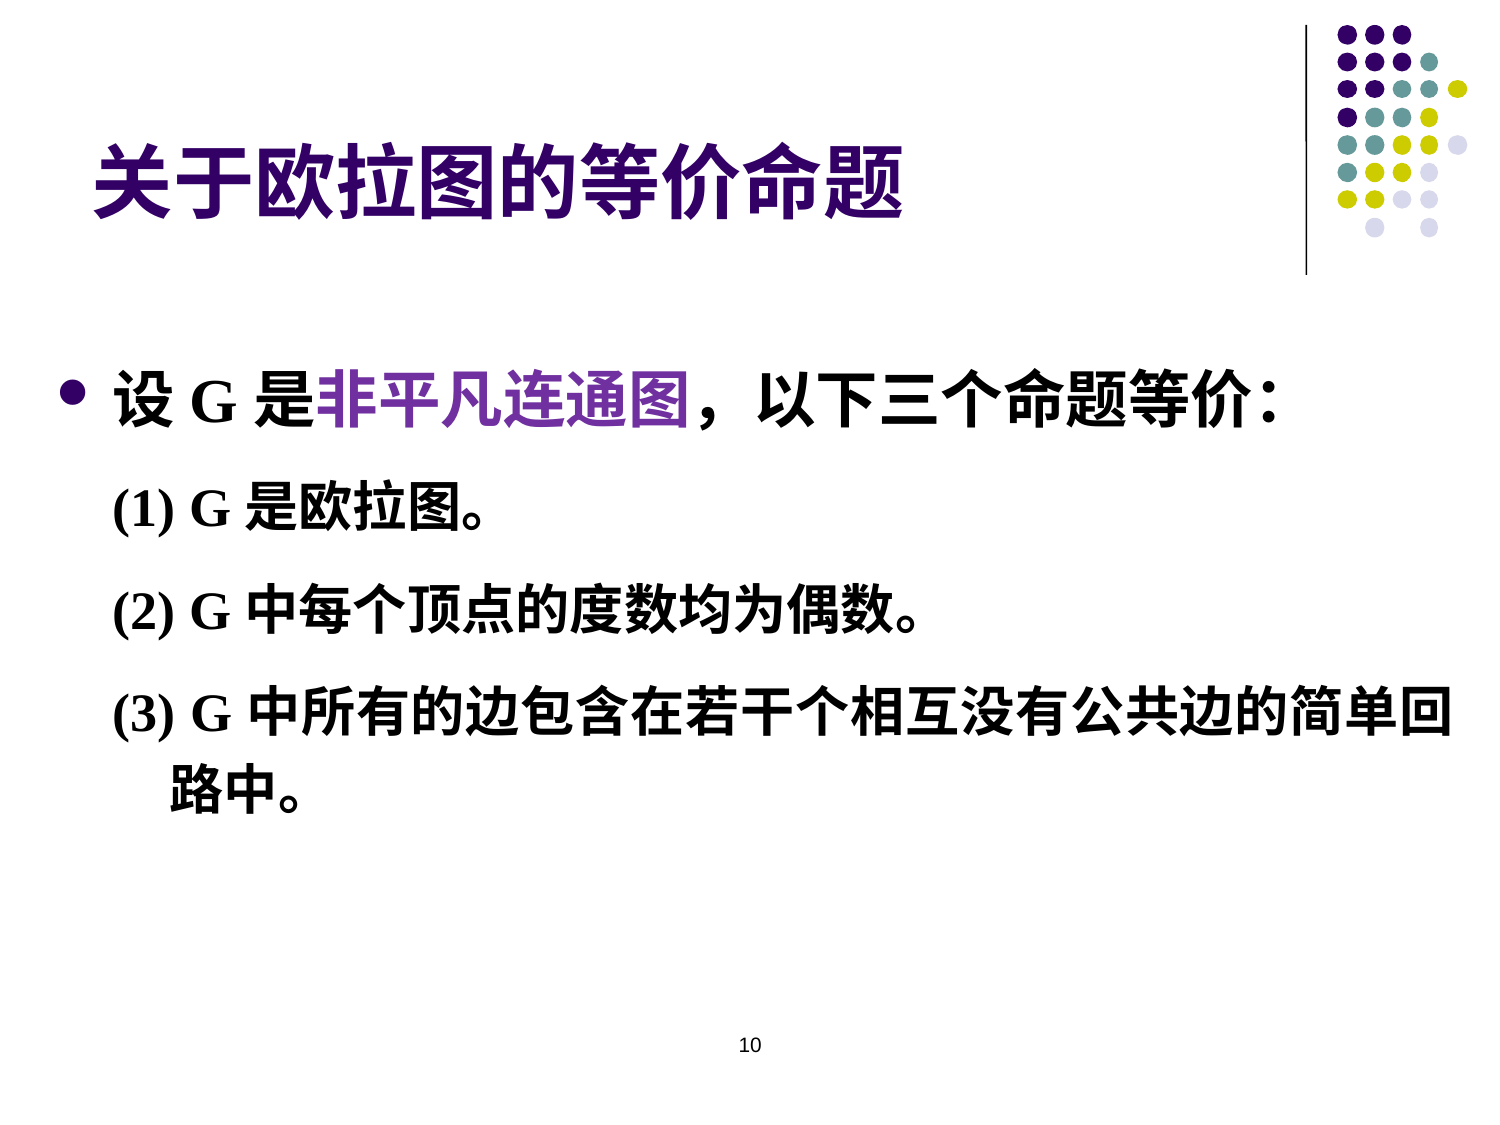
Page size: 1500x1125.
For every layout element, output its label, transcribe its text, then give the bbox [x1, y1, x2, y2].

list 设G是非平凡连通图，以下三个命题等价： (1) G是欧拉图。 (2) G中每个顶点的度数均为偶数。 (3) G中所有的边包含在若干个相互没有公共边的简单回路中。 [41, 338, 1471, 951]
slide_number 10 [574, 1023, 926, 1100]
title 关于欧拉图的等价命题 [76, 66, 1059, 237]
